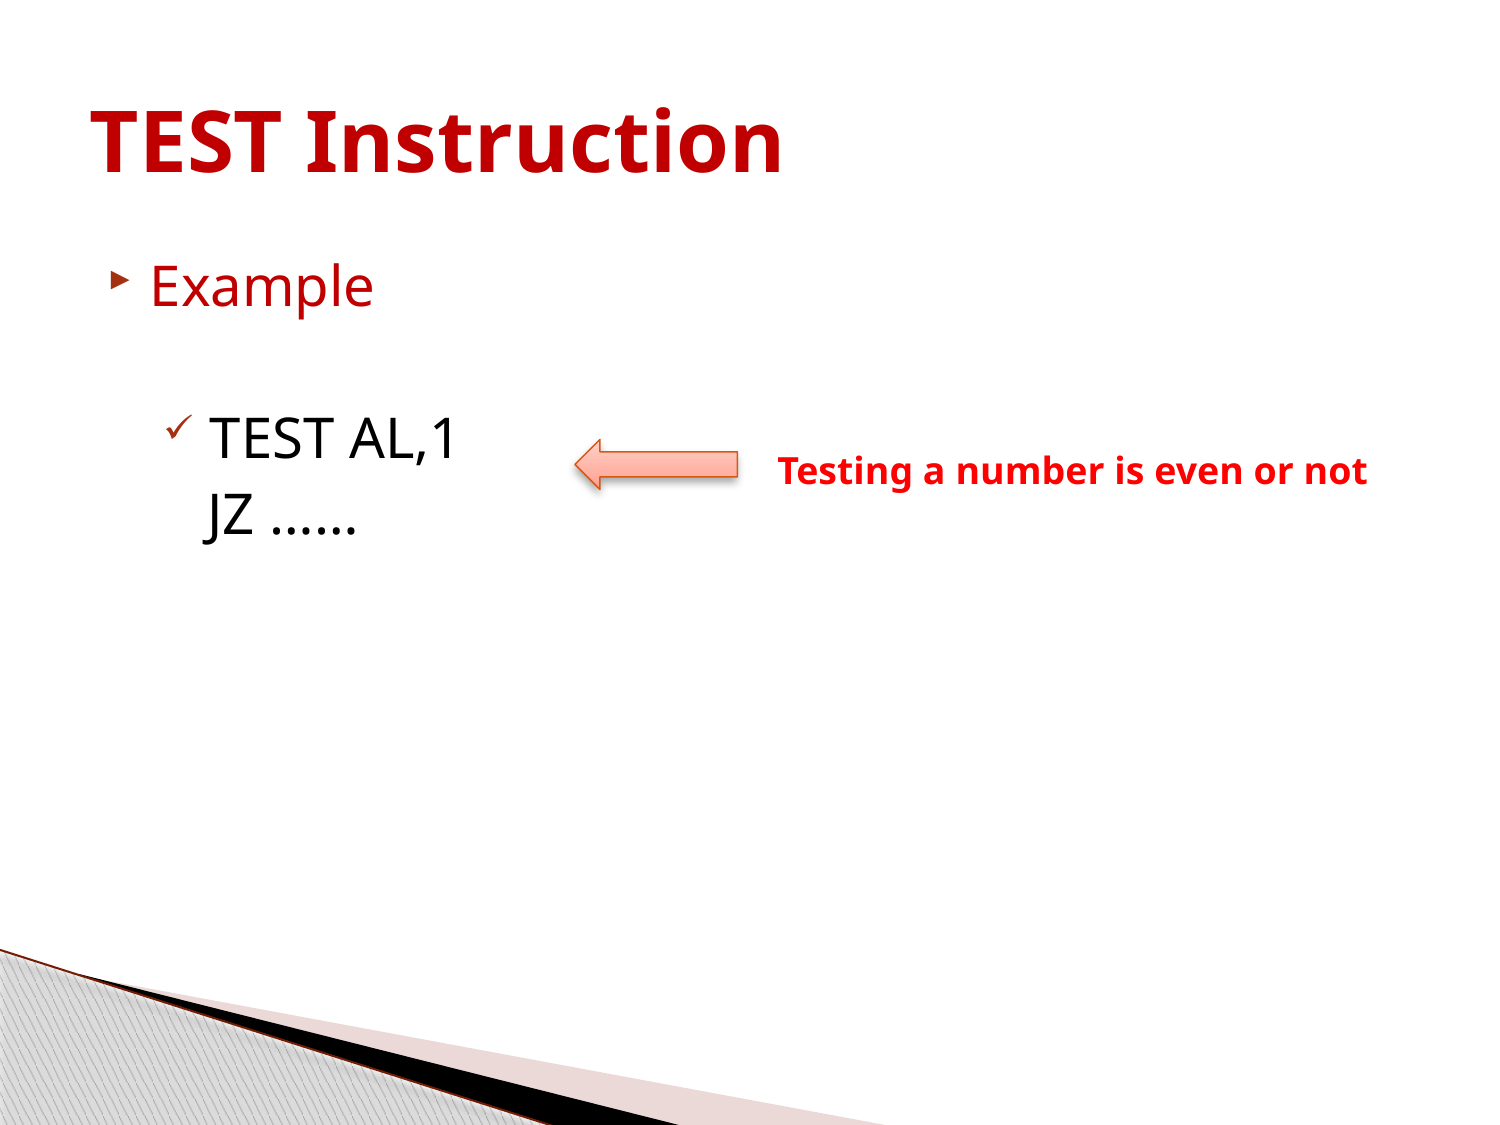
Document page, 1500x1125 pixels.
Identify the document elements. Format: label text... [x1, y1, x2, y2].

title TEST Instruction [75, 45, 1425, 233]
text_box Testing a number is even or not [762, 439, 1413, 500]
text_box [574, 438, 739, 491]
list Example TEST AL,1 JZ …… [75, 243, 1425, 986]
